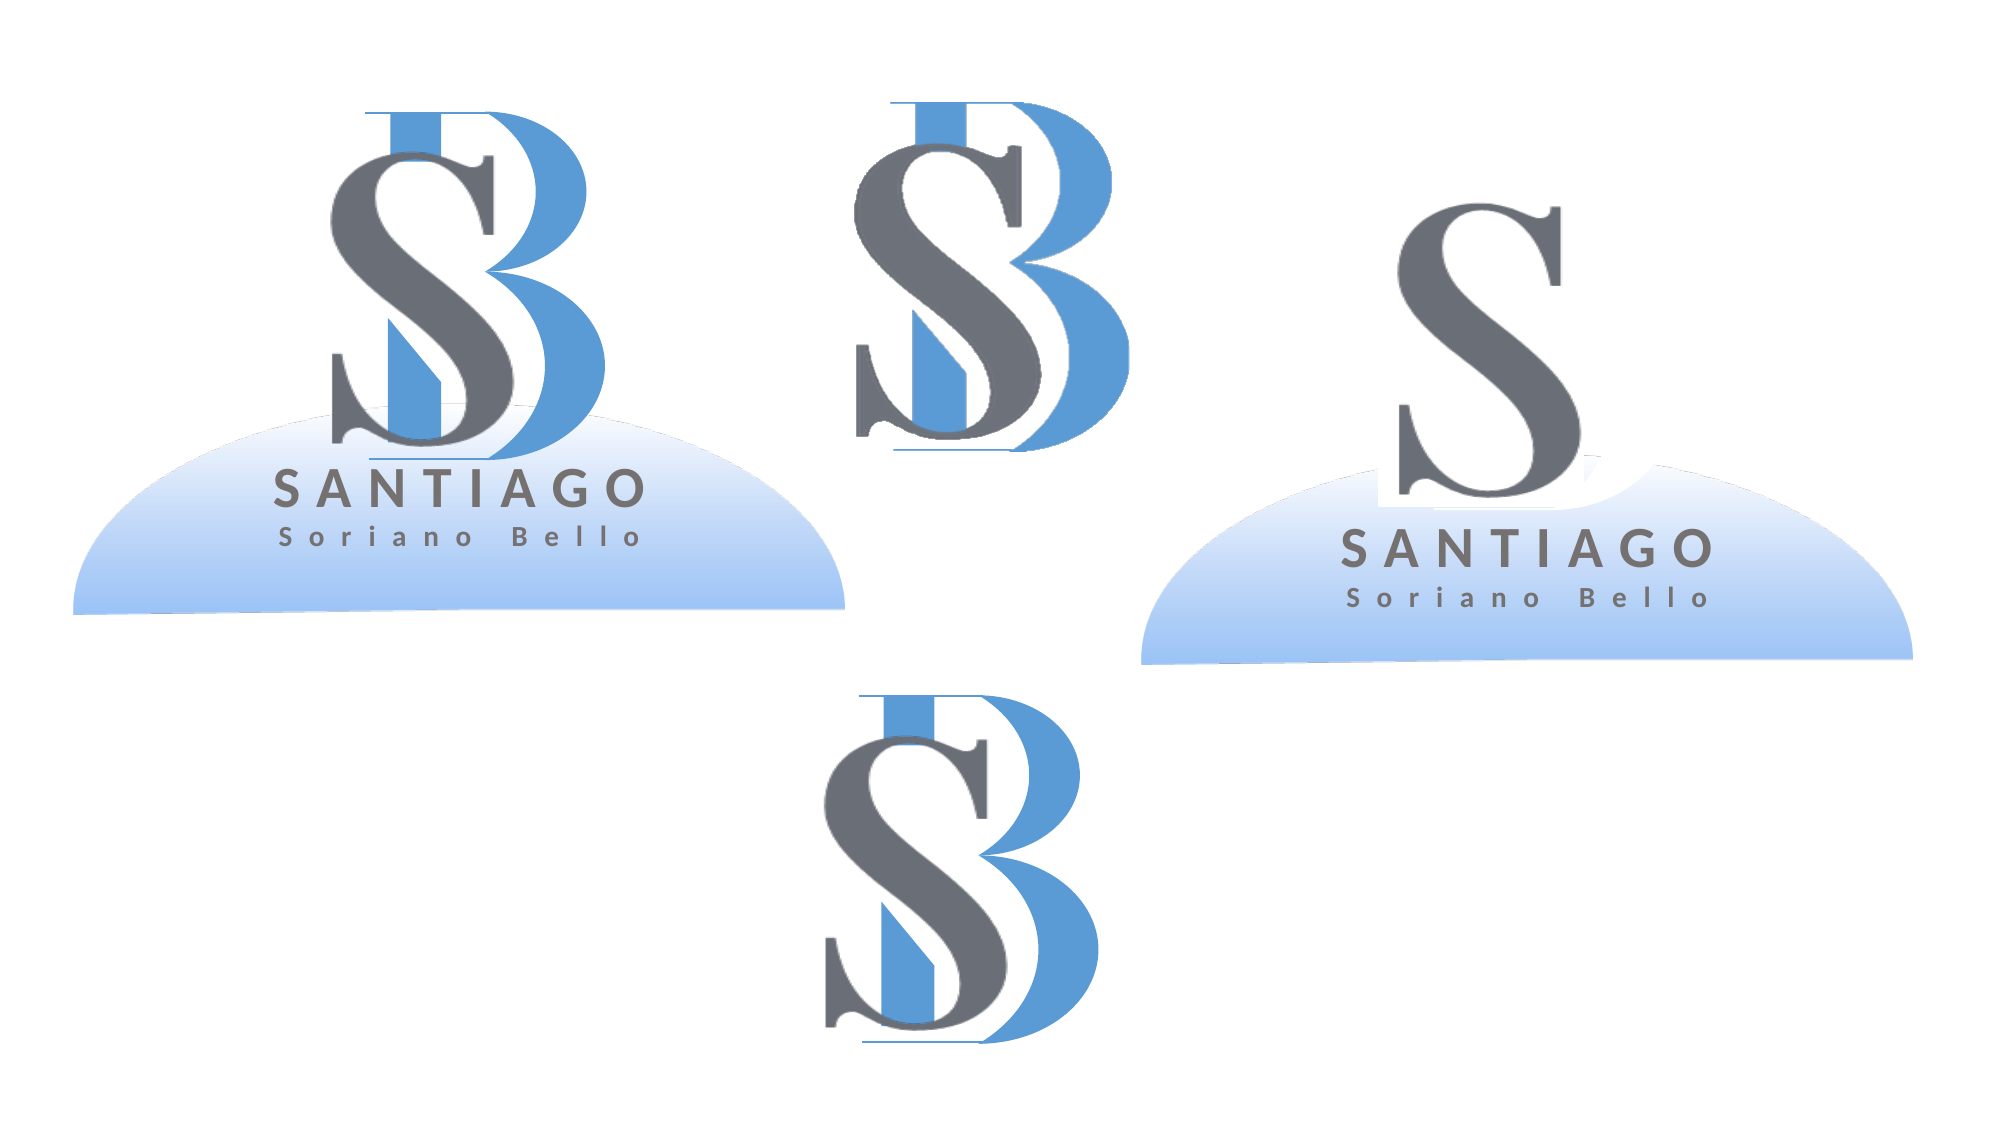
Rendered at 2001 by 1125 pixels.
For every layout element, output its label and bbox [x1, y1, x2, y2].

text_box [1140, 161, 1913, 665]
text_box [805, 695, 1099, 1044]
picture [836, 102, 1130, 452]
text_box [72, 111, 845, 615]
